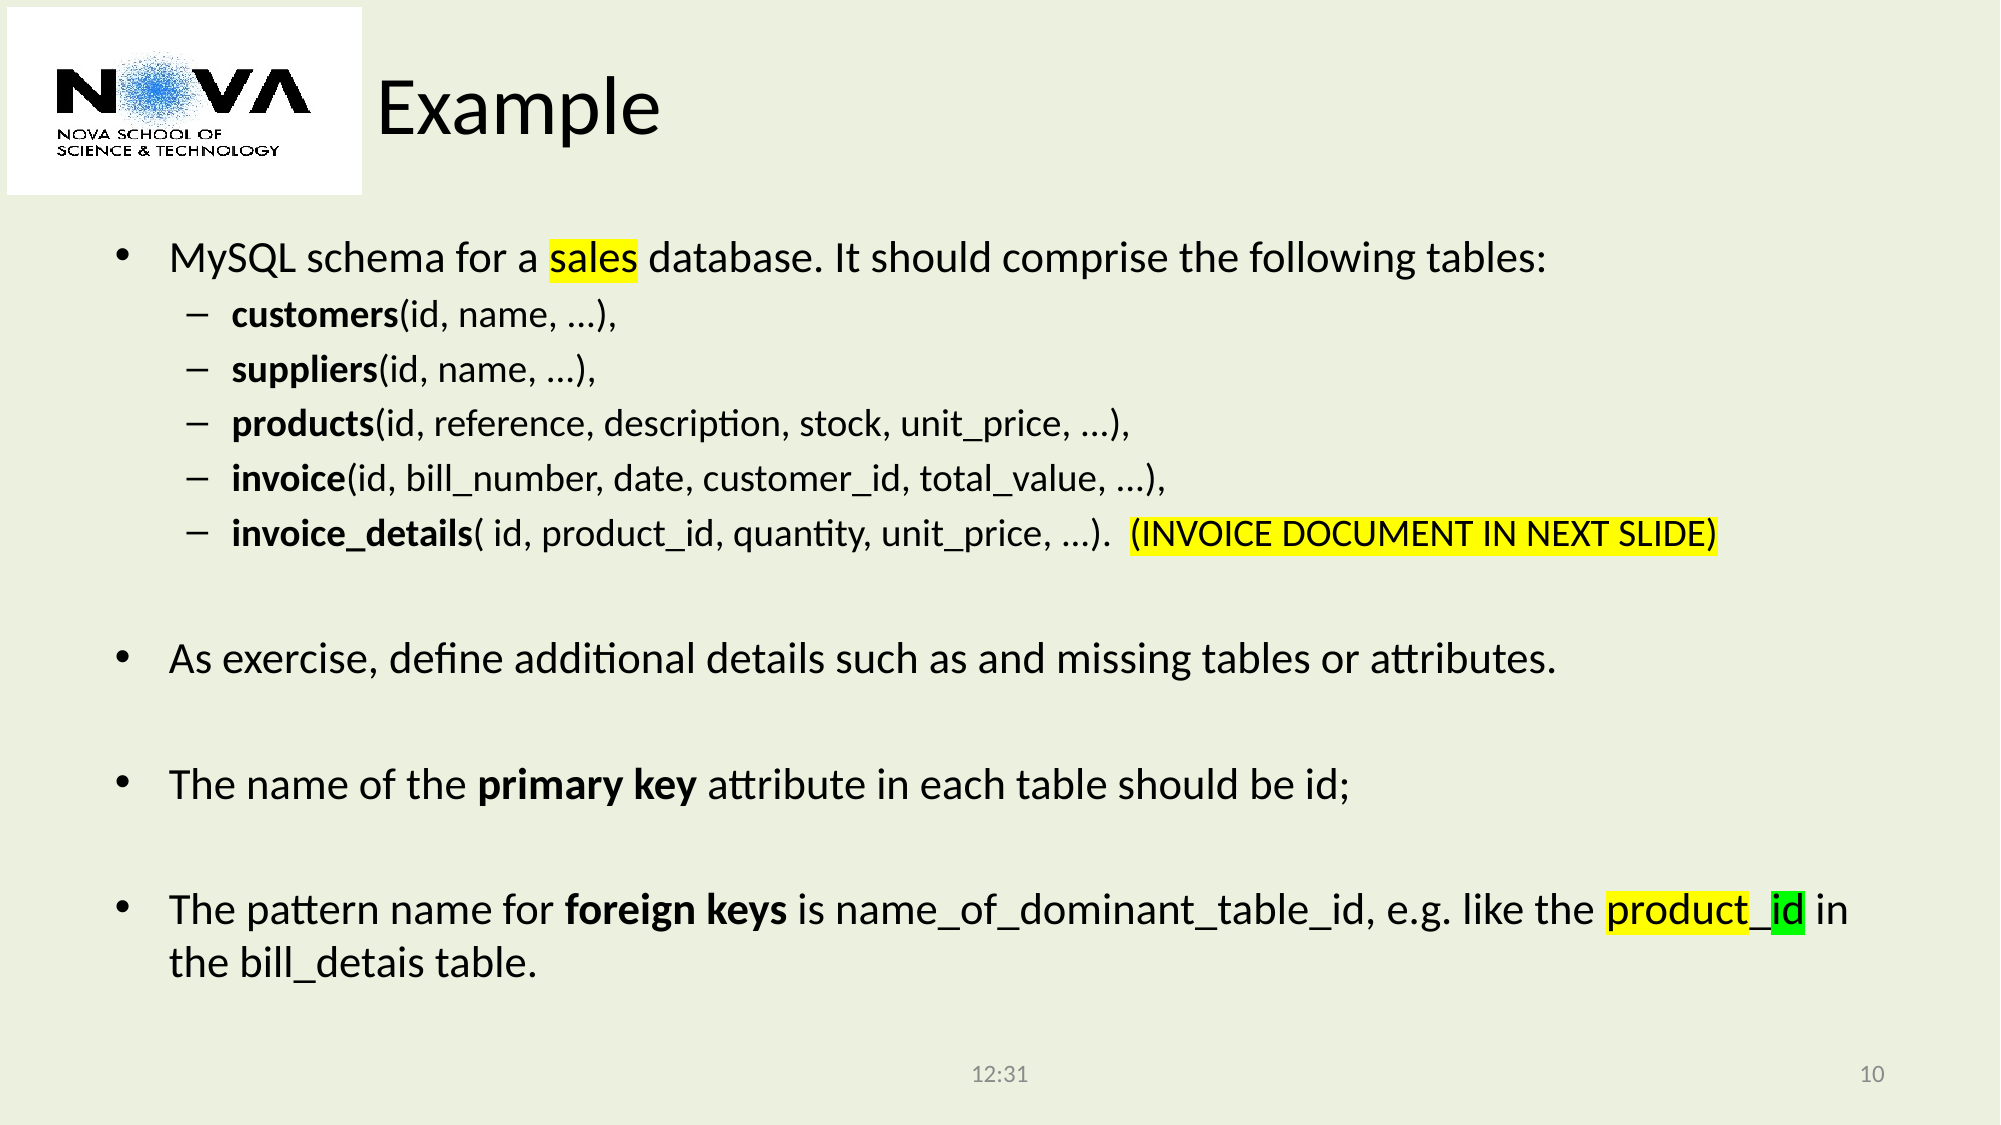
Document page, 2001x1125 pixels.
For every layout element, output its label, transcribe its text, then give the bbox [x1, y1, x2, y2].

picture [7, 7, 361, 195]
slide_number 10 [1433, 1042, 1900, 1103]
list MySQL schema for a sales database. It should comprise the following tables: customers(id, name, ...), suppliers(id, name, ...), products(id, reference, description, stock, unit_price, ...), invoice(id, bill_number, date, customer_id, total_value, ...), invoice_details( id, product_id, quantity, unit_price, ...). (INVOICE DOCUMENT IN NEXT SLIDE) As exercise, define additional details such as and missing tables or attributes. The name of the primary key attribute in each table should be id; The pattern name for foreign keys is name_of_dominant_table_id, e.g. like the product_id in the bill_detais table. [99, 219, 1900, 1005]
title Example [361, 7, 1900, 195]
footer 12:31 [683, 1042, 1317, 1103]
